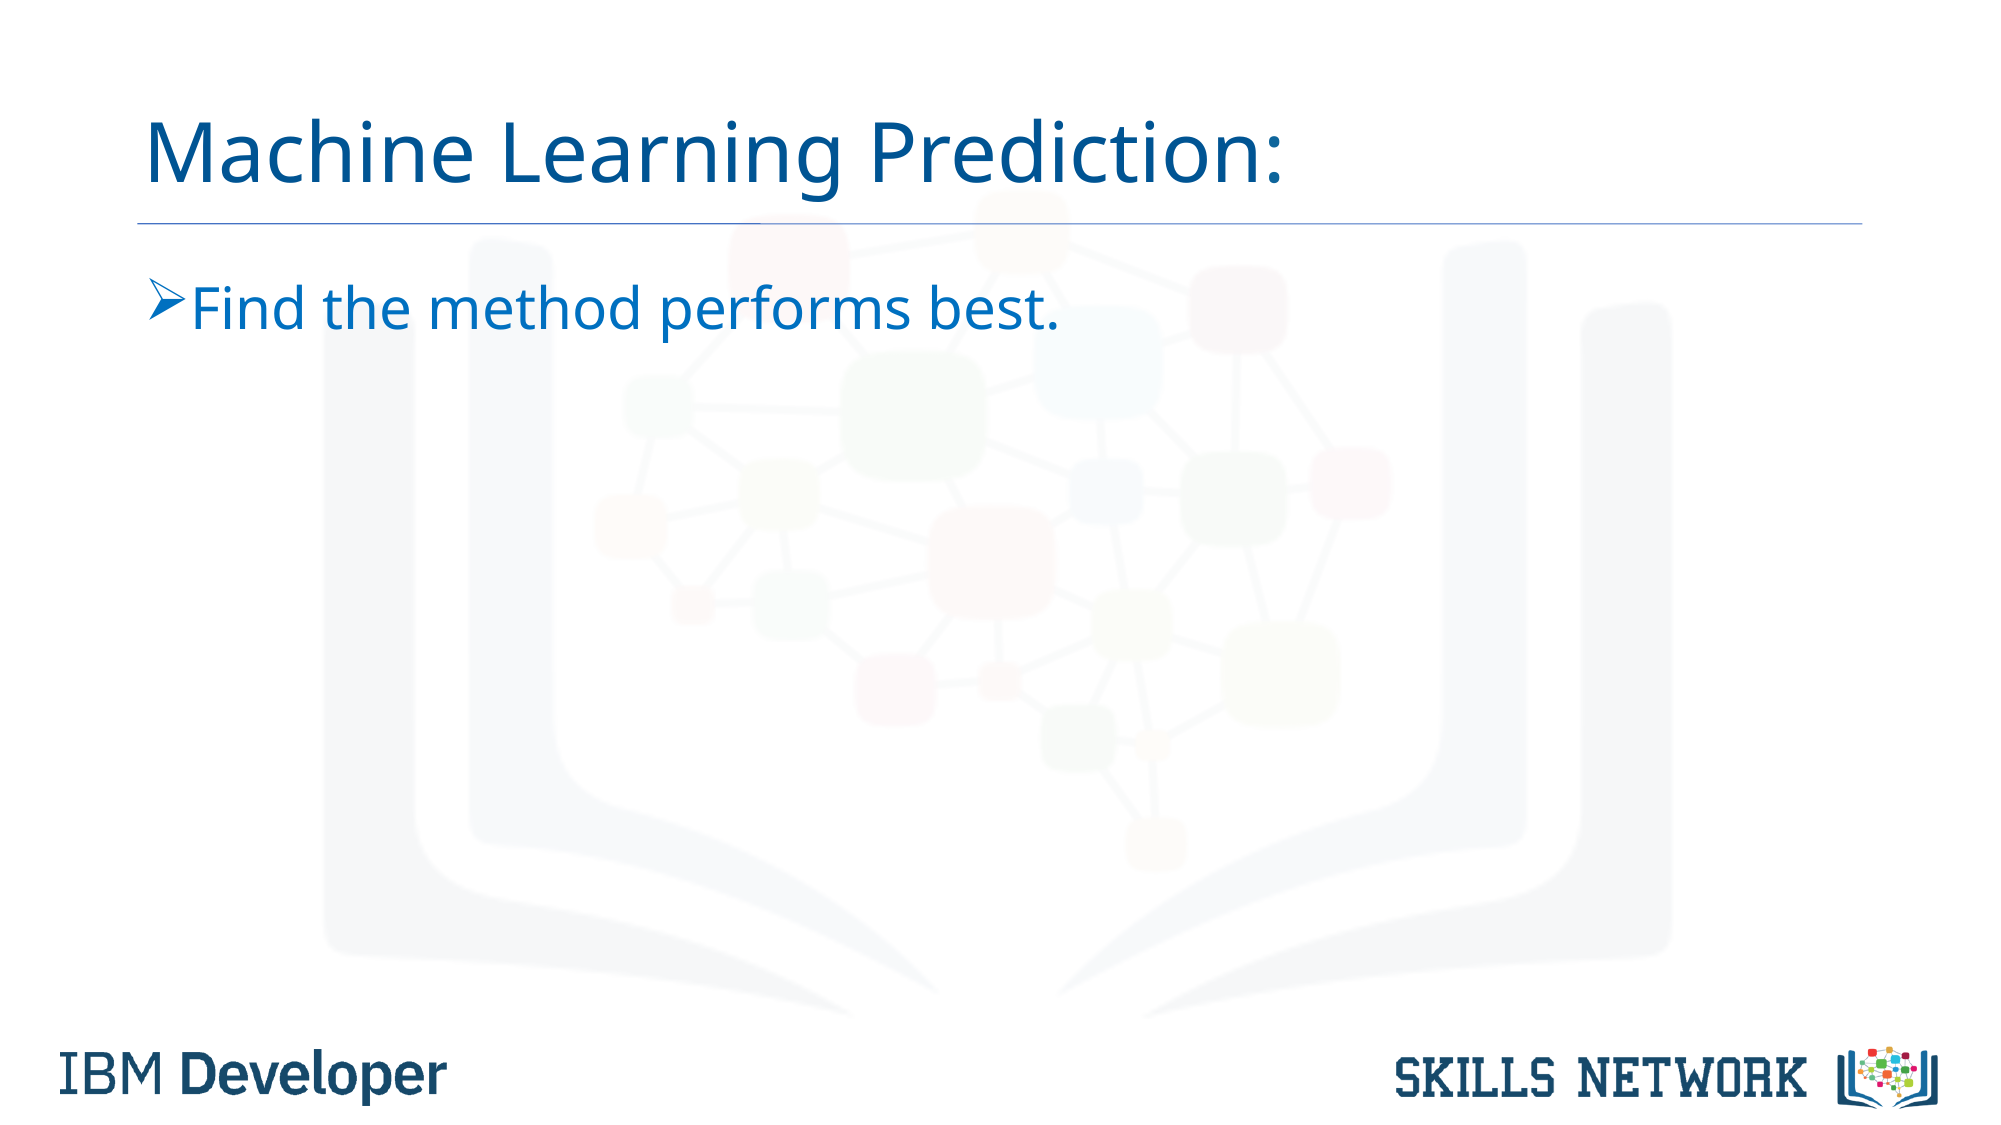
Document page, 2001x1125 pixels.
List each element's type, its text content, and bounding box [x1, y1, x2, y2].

list Find the method performs best. [129, 263, 1289, 978]
picture [1390, 1045, 1945, 1111]
title Machine Learning Prediction: [128, 45, 1926, 266]
picture [55, 1045, 459, 1108]
